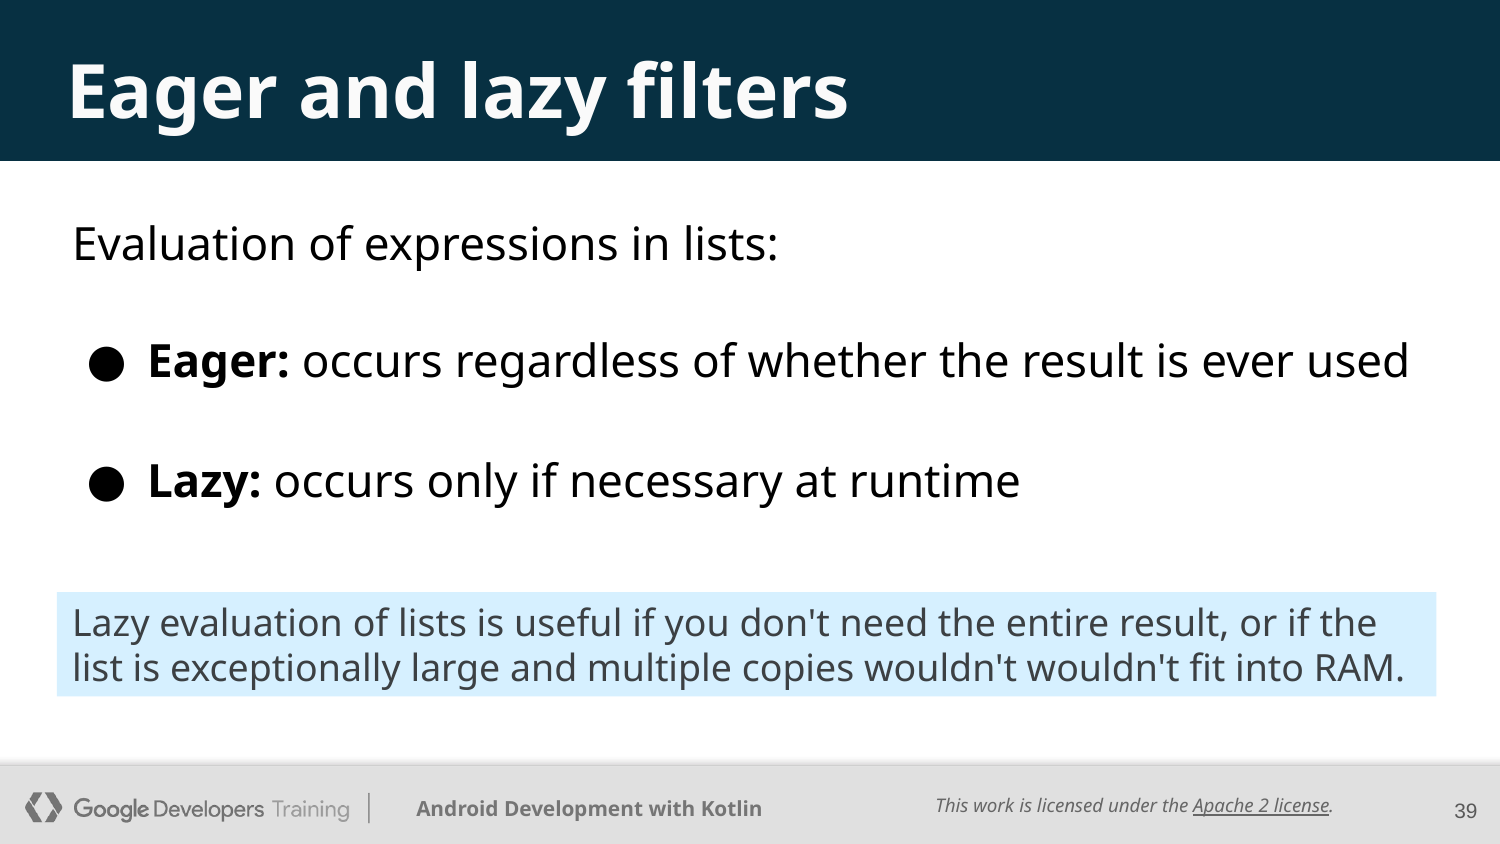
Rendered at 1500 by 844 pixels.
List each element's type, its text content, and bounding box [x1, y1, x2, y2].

slide_number ‹#› [1402, 777, 1493, 842]
text_box Eager: occurs regardless of whether the result is ever used [56, 316, 1437, 398]
picture [0, 161, 1500, 844]
title Eager and lazy filters [51, 28, 1449, 122]
text_box Evaluation of expressions in lists: [56, 199, 866, 281]
list Lazy: occurs only if necessary at runtime [57, 408, 1437, 491]
text_box Lazy evaluation of lists is useful if you don't need the entire result, or if the list is exceptionally large and multiple copies wouldn't wouldn't fit into RAM. [56, 592, 1437, 697]
